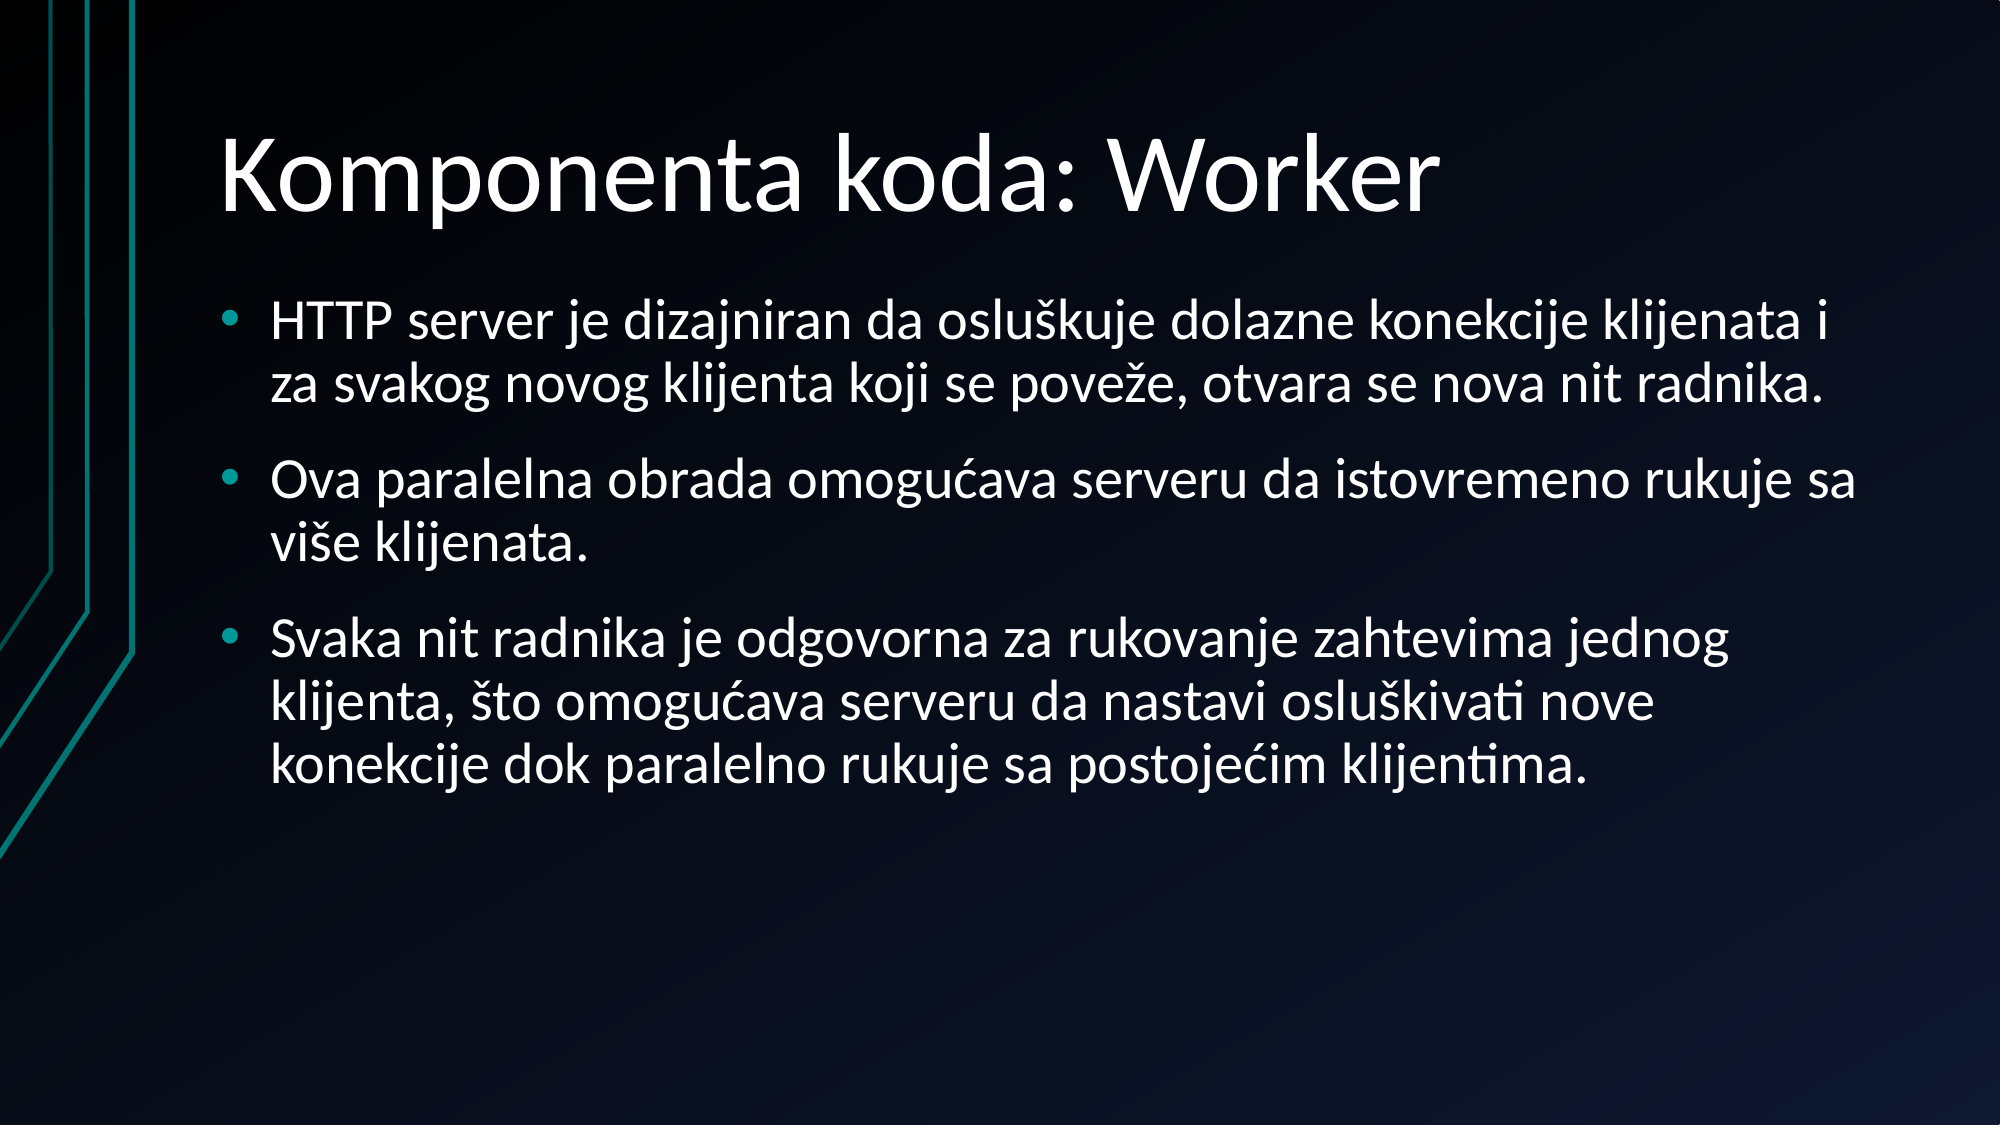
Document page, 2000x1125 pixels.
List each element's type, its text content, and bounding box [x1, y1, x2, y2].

list HTTP server je dizajniran da osluškuje dolazne konekcije klijenata i za svakog novog klijenta koji se poveže, otvara se nova nit radnika. Ova paralelna obrada omogućava serveru da istovremeno rukuje sa više klijenata. Svaka nit radnika je odgovorna za rukovanje zahtevima jednog klijenta, što omogućava serveru da nastavi osluškivati nove konekcije dok paralelno rukuje sa postojećim klijentima. [199, 279, 1900, 1012]
title Komponenta koda: Worker [199, 45, 1900, 246]
